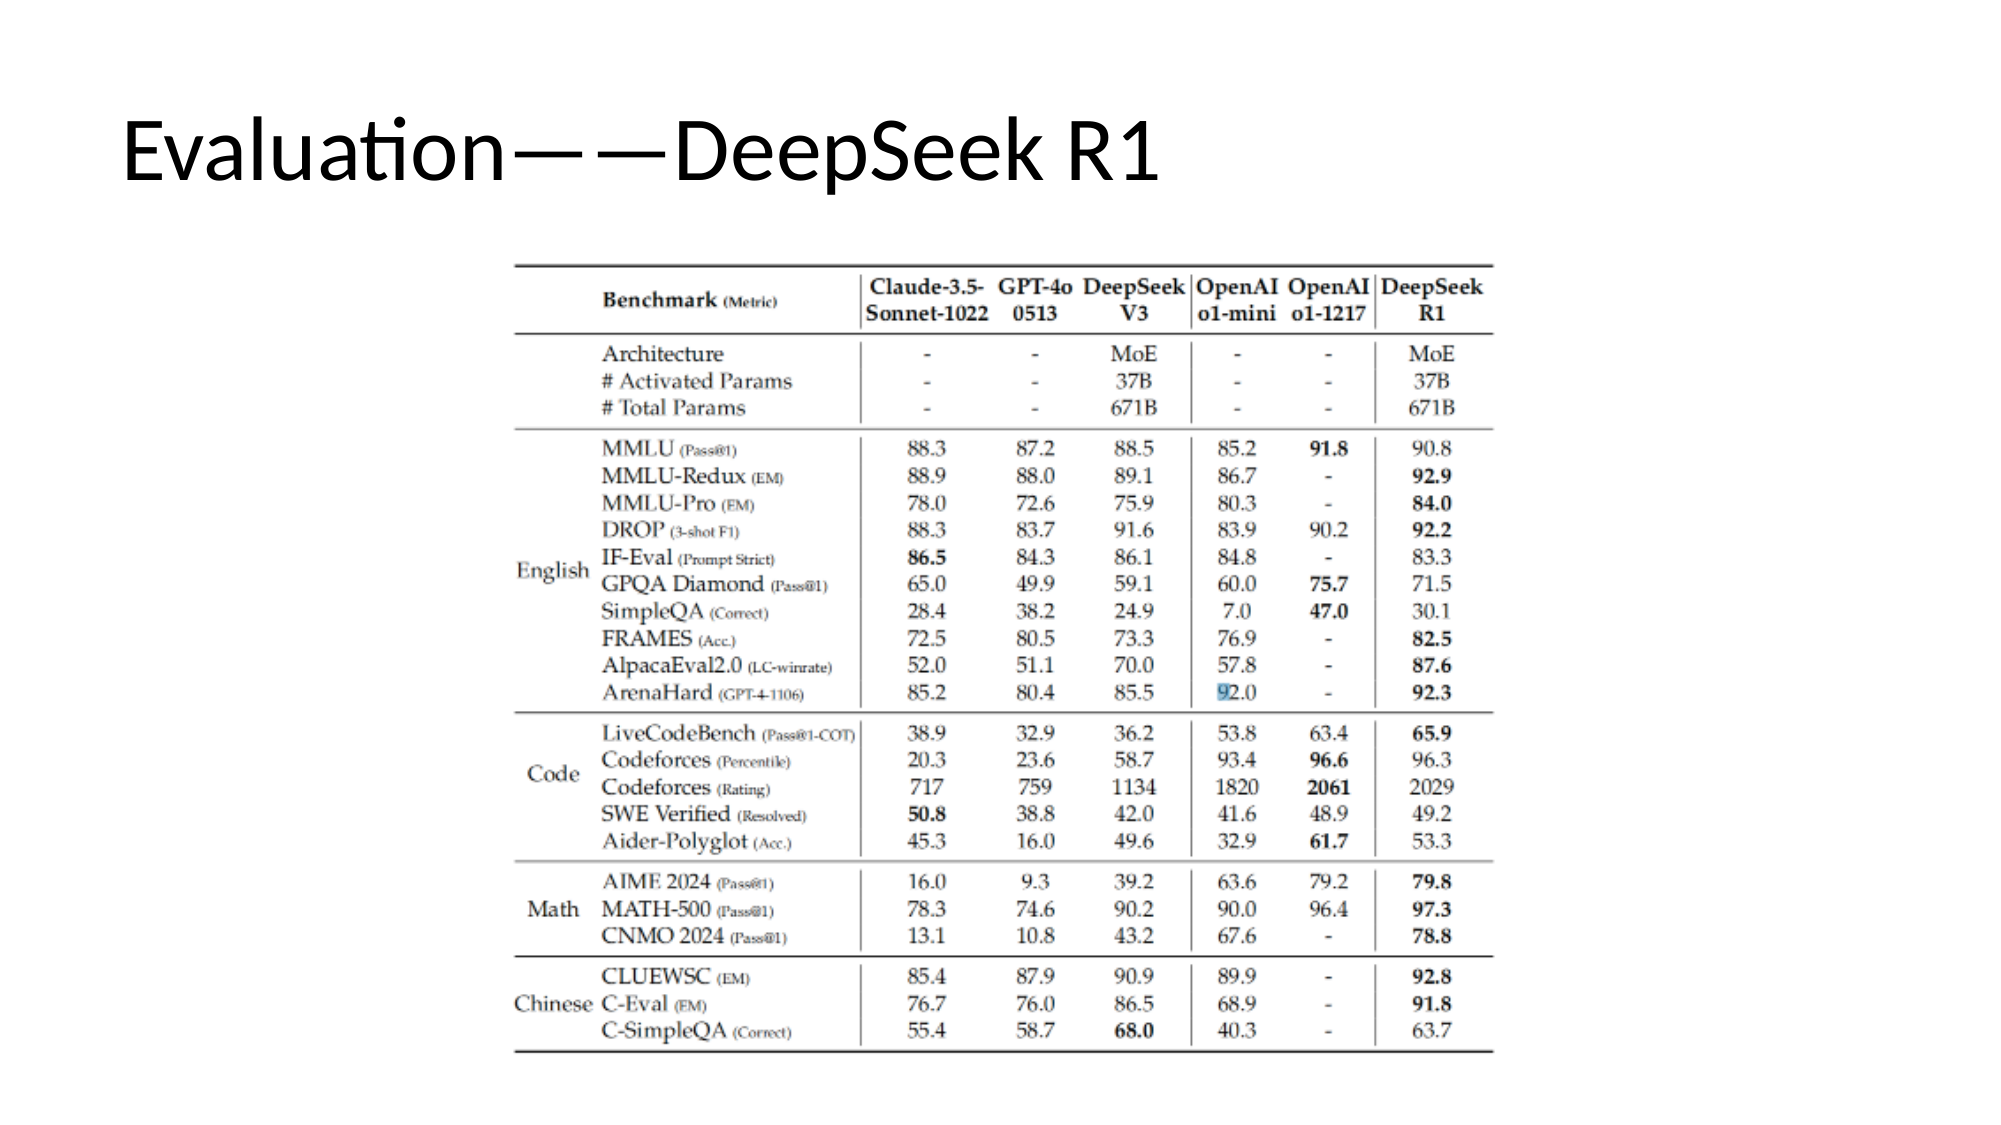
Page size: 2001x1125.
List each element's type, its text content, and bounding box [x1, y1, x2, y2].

title Evaluation——DeepSeek R1 [106, 42, 1832, 260]
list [498, 259, 1502, 1062]
